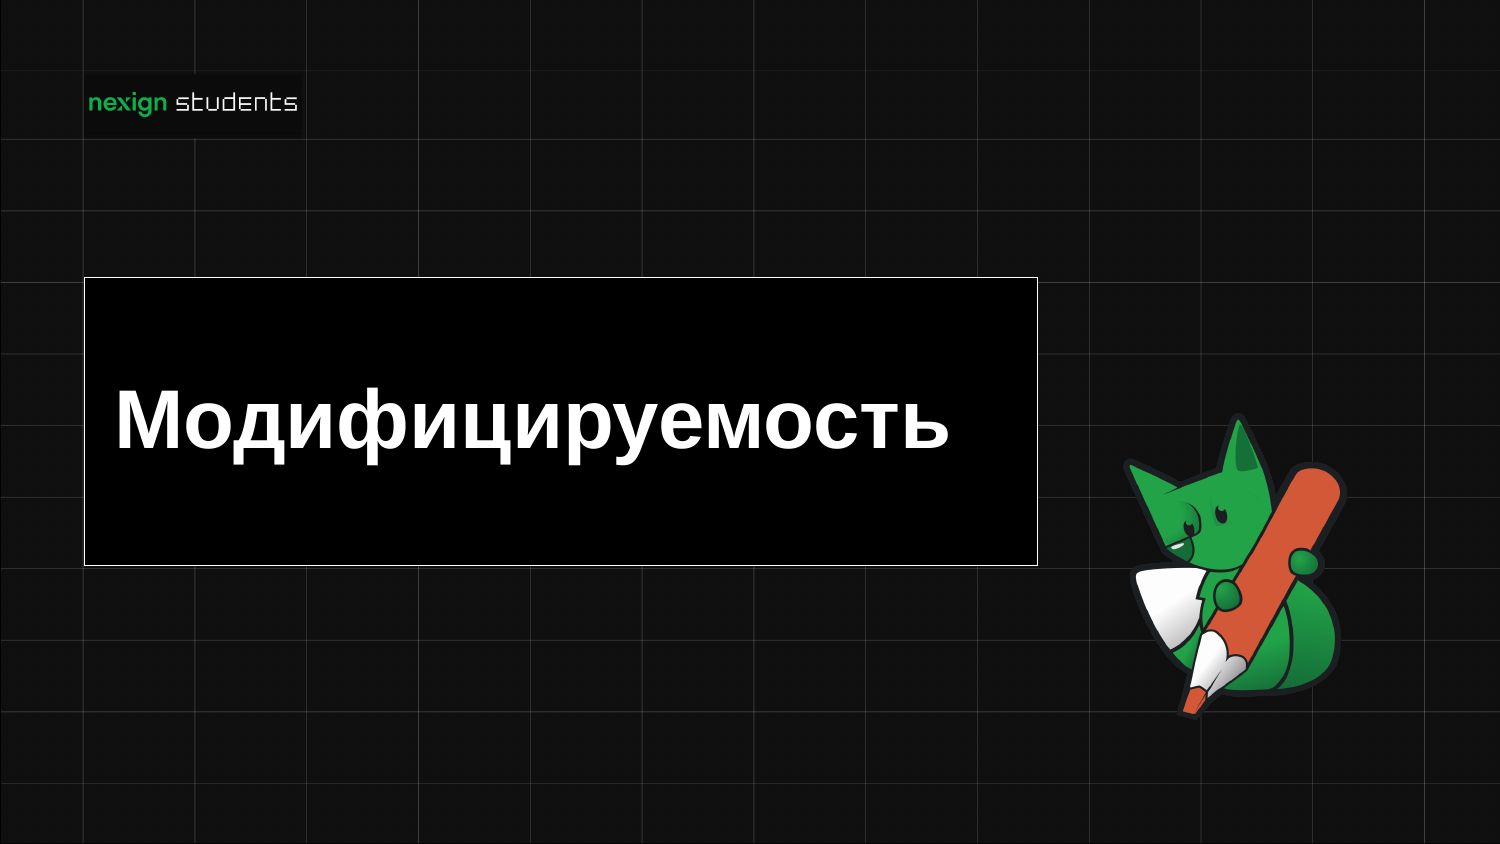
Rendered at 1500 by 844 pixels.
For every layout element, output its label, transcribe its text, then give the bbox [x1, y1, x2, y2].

title Модифицируемость [84, 277, 1038, 566]
picture [0, 0, 1500, 844]
